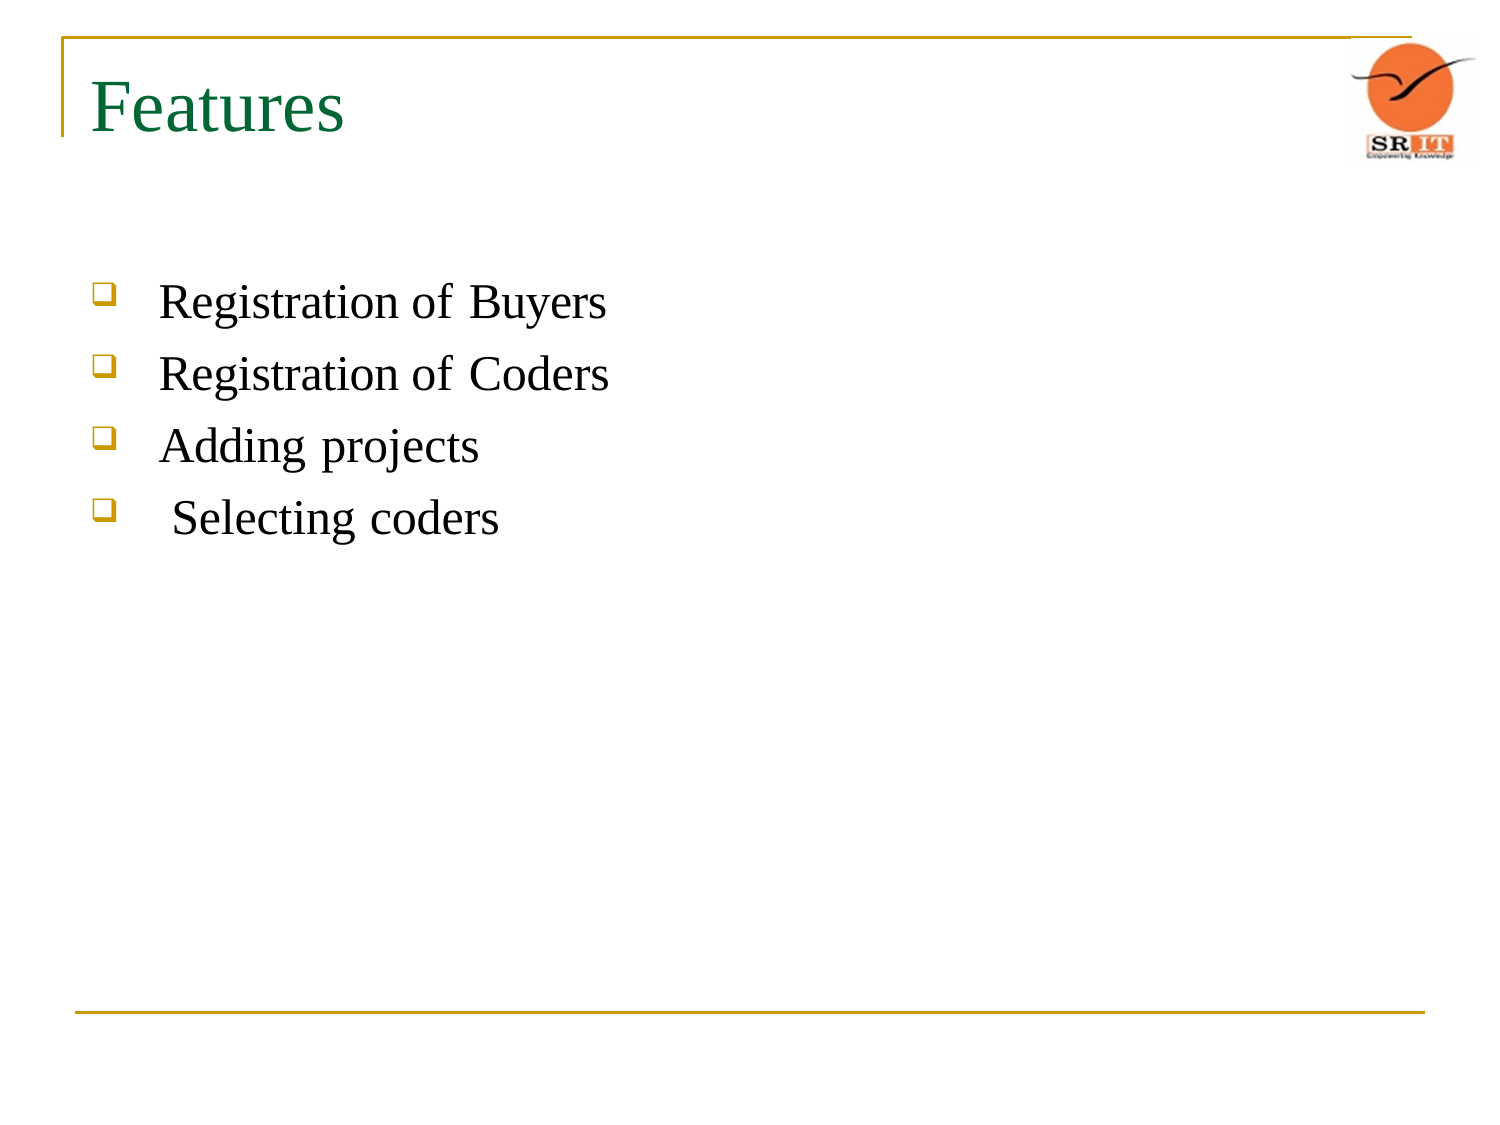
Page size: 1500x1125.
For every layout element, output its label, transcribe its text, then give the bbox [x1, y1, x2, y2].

text_box Registration of Buyers Registration of Coders Adding projects Selecting coders [87, 254, 614, 545]
title Features [87, 54, 414, 245]
text_box [1350, 37, 1477, 164]
